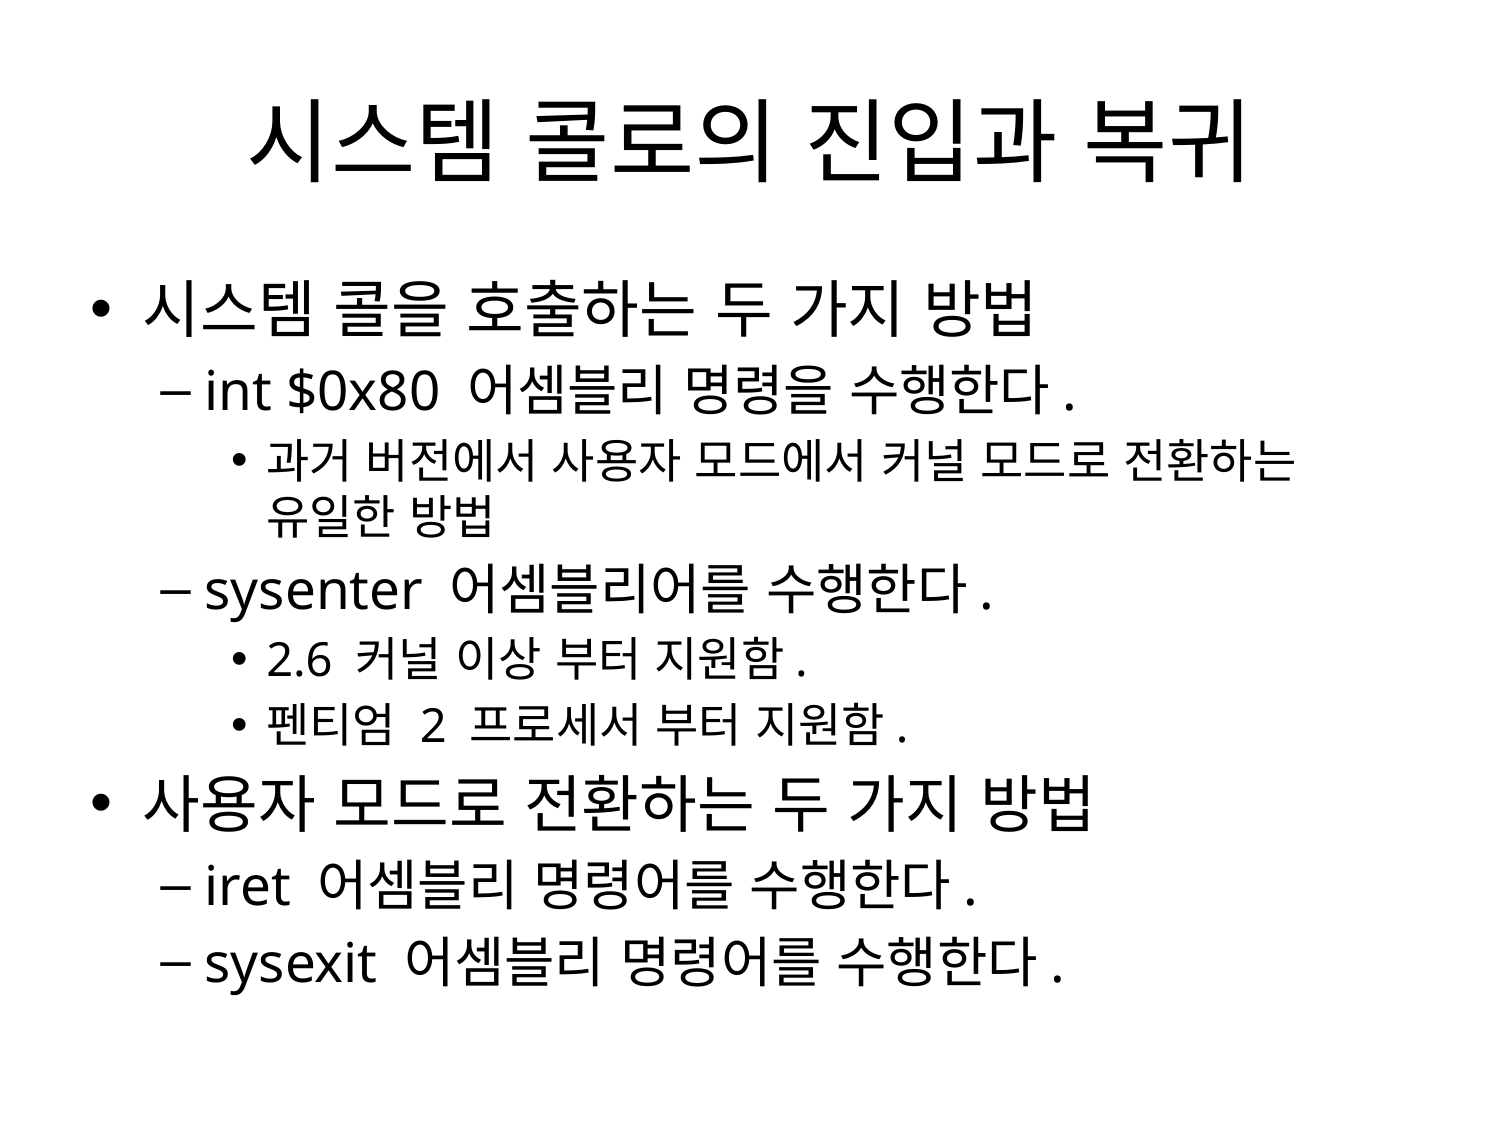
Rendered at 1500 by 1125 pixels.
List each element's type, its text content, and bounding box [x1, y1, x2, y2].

list 시스템 콜을 호출하는 두 가지 방법 int $0x80 어셈블리 명령을 수행한다. 과거 버전에서 사용자 모드에서 커널 모드로 전환하는 유일한 방법 sysenter 어셈블리어를 수행한다. 2.6 커널 이상 부터 지원함. 펜티엄 2 프로세서 부터 지원함. 사용자 모드로 전환하는 두 가지 방법 iret 어셈블리 명령어를 수행한다. sysexit 어셈블리 명령어를 수행한다. [75, 262, 1425, 1005]
title 시스템 콜로의 진입과 복귀 [75, 45, 1425, 233]
